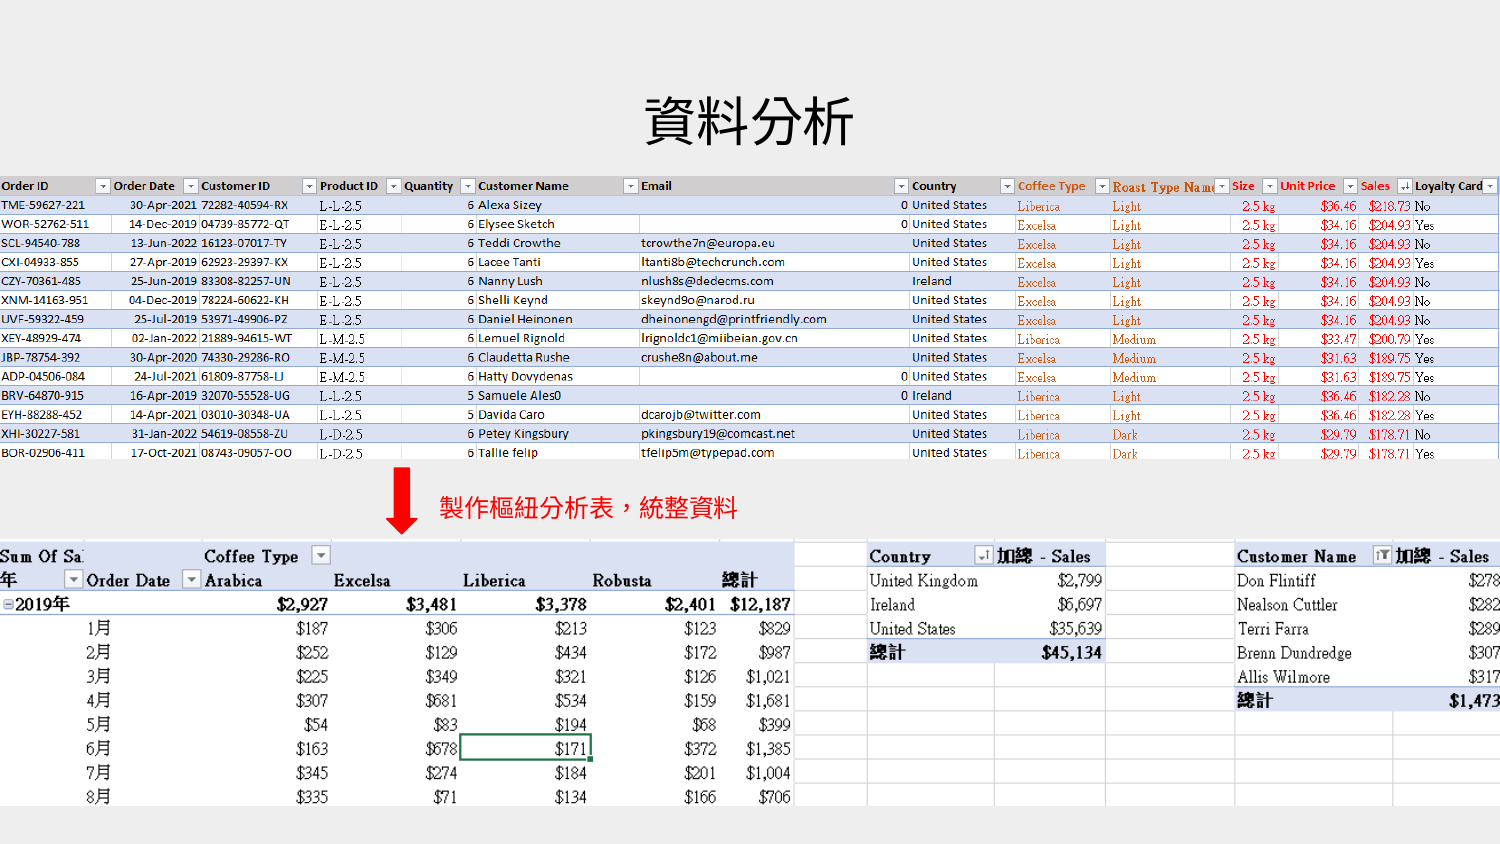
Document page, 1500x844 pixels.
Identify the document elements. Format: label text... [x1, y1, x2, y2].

text_box [386, 468, 417, 534]
list 製作樞紐分析表，統整資料 [424, 473, 943, 517]
title 資料分析 [51, 72, 1449, 167]
picture [0, 538, 1500, 806]
picture [0, 176, 1500, 460]
